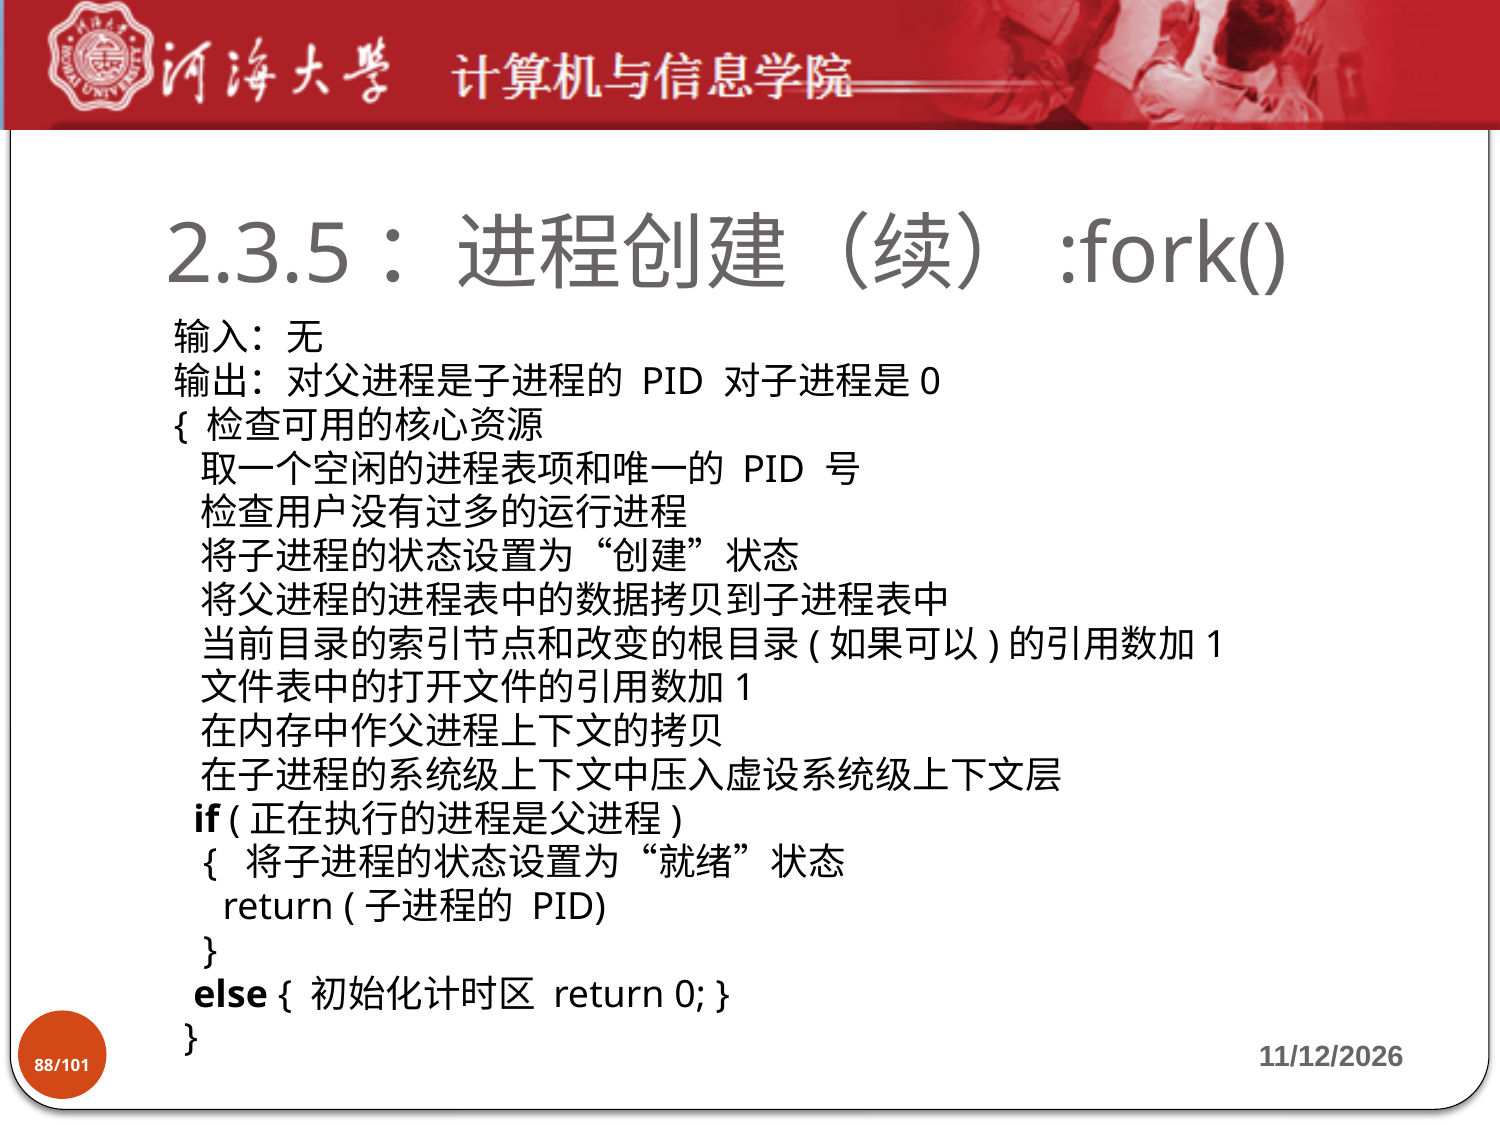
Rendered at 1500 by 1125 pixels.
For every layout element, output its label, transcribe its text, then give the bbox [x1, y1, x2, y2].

title 2.3.5：进程创建（续）:fork() [150, 142, 1425, 314]
picture [0, 0, 1500, 130]
slide_number 88/101 [18, 1010, 106, 1099]
list 输入：无 输出：对父进程是子进程的 PID 对子进程是0 { 检查可用的核心资源 取一个空闲的进程表项和唯一的 PID 号 检查用户没有过多的运行进程 将子进程的状态设置为“创建”状态 将父进程的进程表中的数据拷贝到子进程表中 当前目录的索引节点和改变的根目录(如果可以)的引用数加1 文件表中的打开文件的引用数加1 在内存中作父进程上下文的拷贝 在子进程的系统级上下文中压入虚设系统级上下文层 if (正在执行的进程是父进程) { 将子进程的状态设置为“就绪”状态 return (子进程的 PID) } else { 初始化计时区 return 0; } } [106, 314, 1491, 1125]
